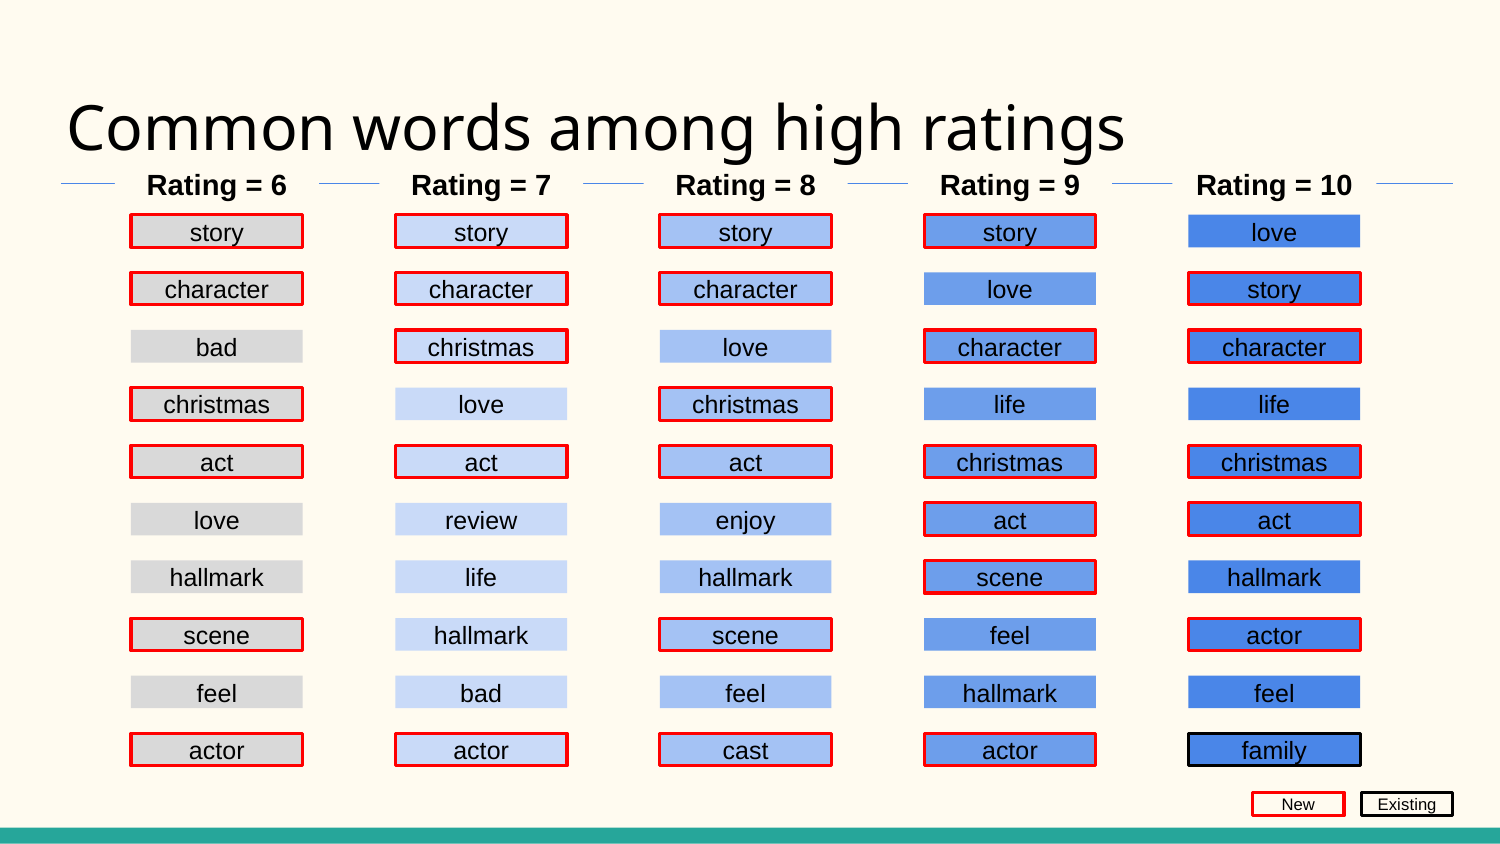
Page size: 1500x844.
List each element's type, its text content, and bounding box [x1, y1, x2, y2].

title Common words among high ratings [51, 72, 1449, 174]
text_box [643, 167, 848, 767]
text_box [379, 167, 584, 767]
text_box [114, 167, 320, 767]
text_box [1252, 791, 1454, 816]
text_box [1172, 167, 1377, 767]
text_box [907, 167, 1113, 767]
